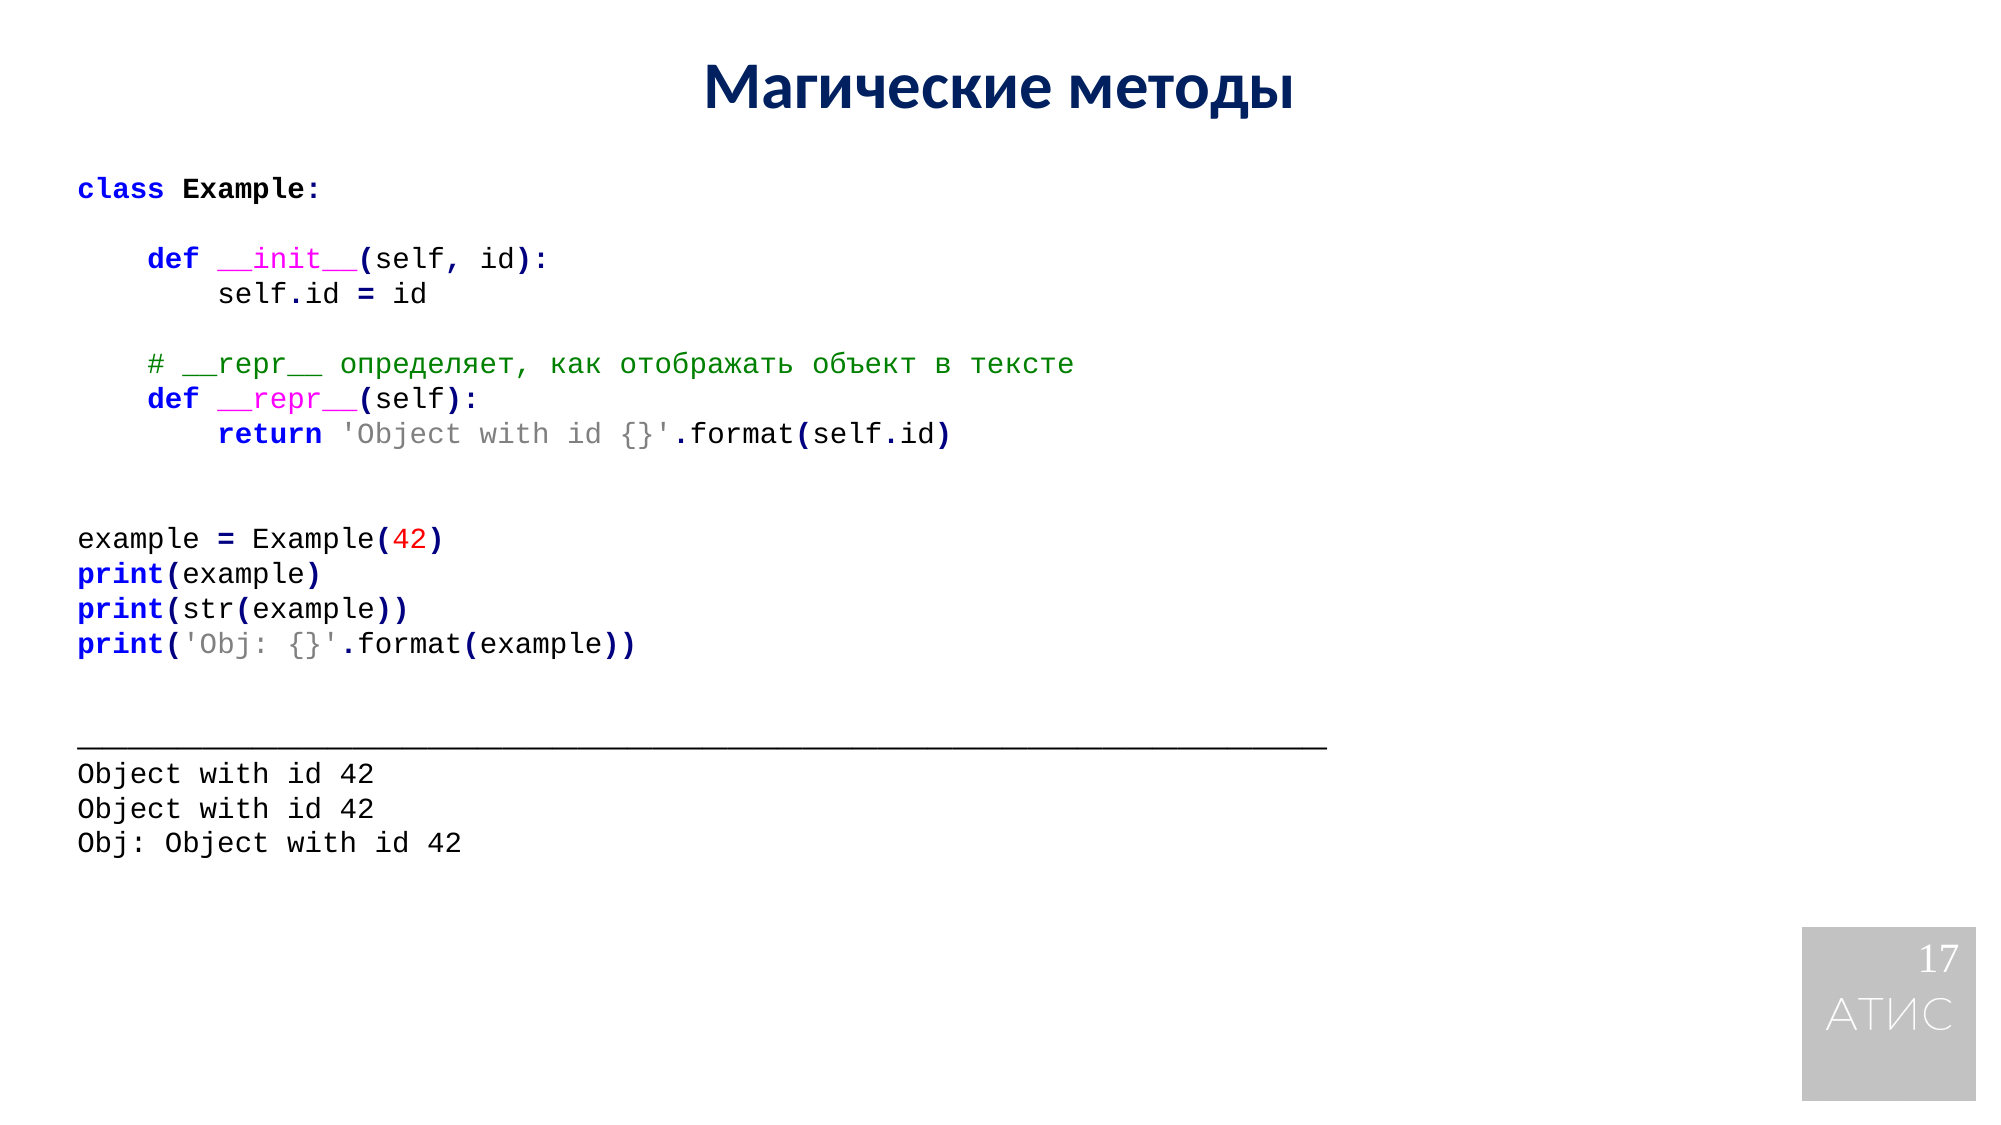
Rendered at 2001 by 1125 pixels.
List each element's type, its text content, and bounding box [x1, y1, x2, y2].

picture [1802, 927, 1976, 1101]
text_box class Example: def __init__(self, id): self.id = id # __repr__ определяет, как отображать объект в тексте def __repr__(self): return 'Object with id {}'.format(self.id) example = Example(42) print(example) print(str(example)) print('Obj: {}'.format(example)) __________________________________________________ Object with id 42 Object with id 42 Obj: Object with id 42 [62, 162, 1936, 1097]
title Магические методы [0, 34, 2000, 149]
